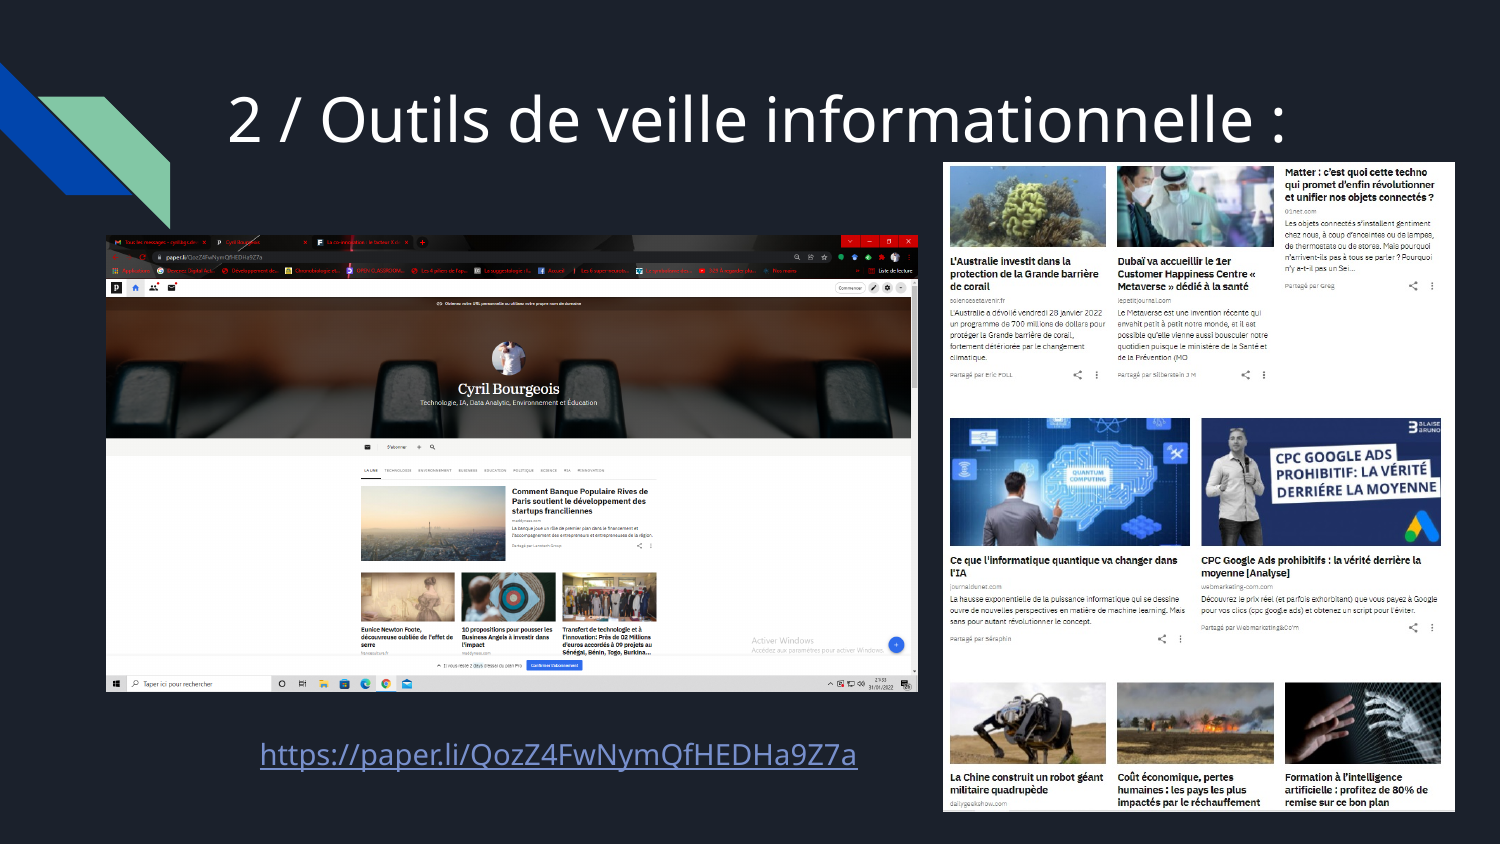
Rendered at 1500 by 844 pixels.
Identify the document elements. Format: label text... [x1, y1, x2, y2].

text_box https://paper.li/QozZ4FwNymQfHEDHa9Z7a [244, 721, 918, 791]
title 2 / Outils de veille informationnelle : [212, 64, 1368, 215]
picture [943, 162, 1455, 813]
picture [106, 234, 918, 692]
